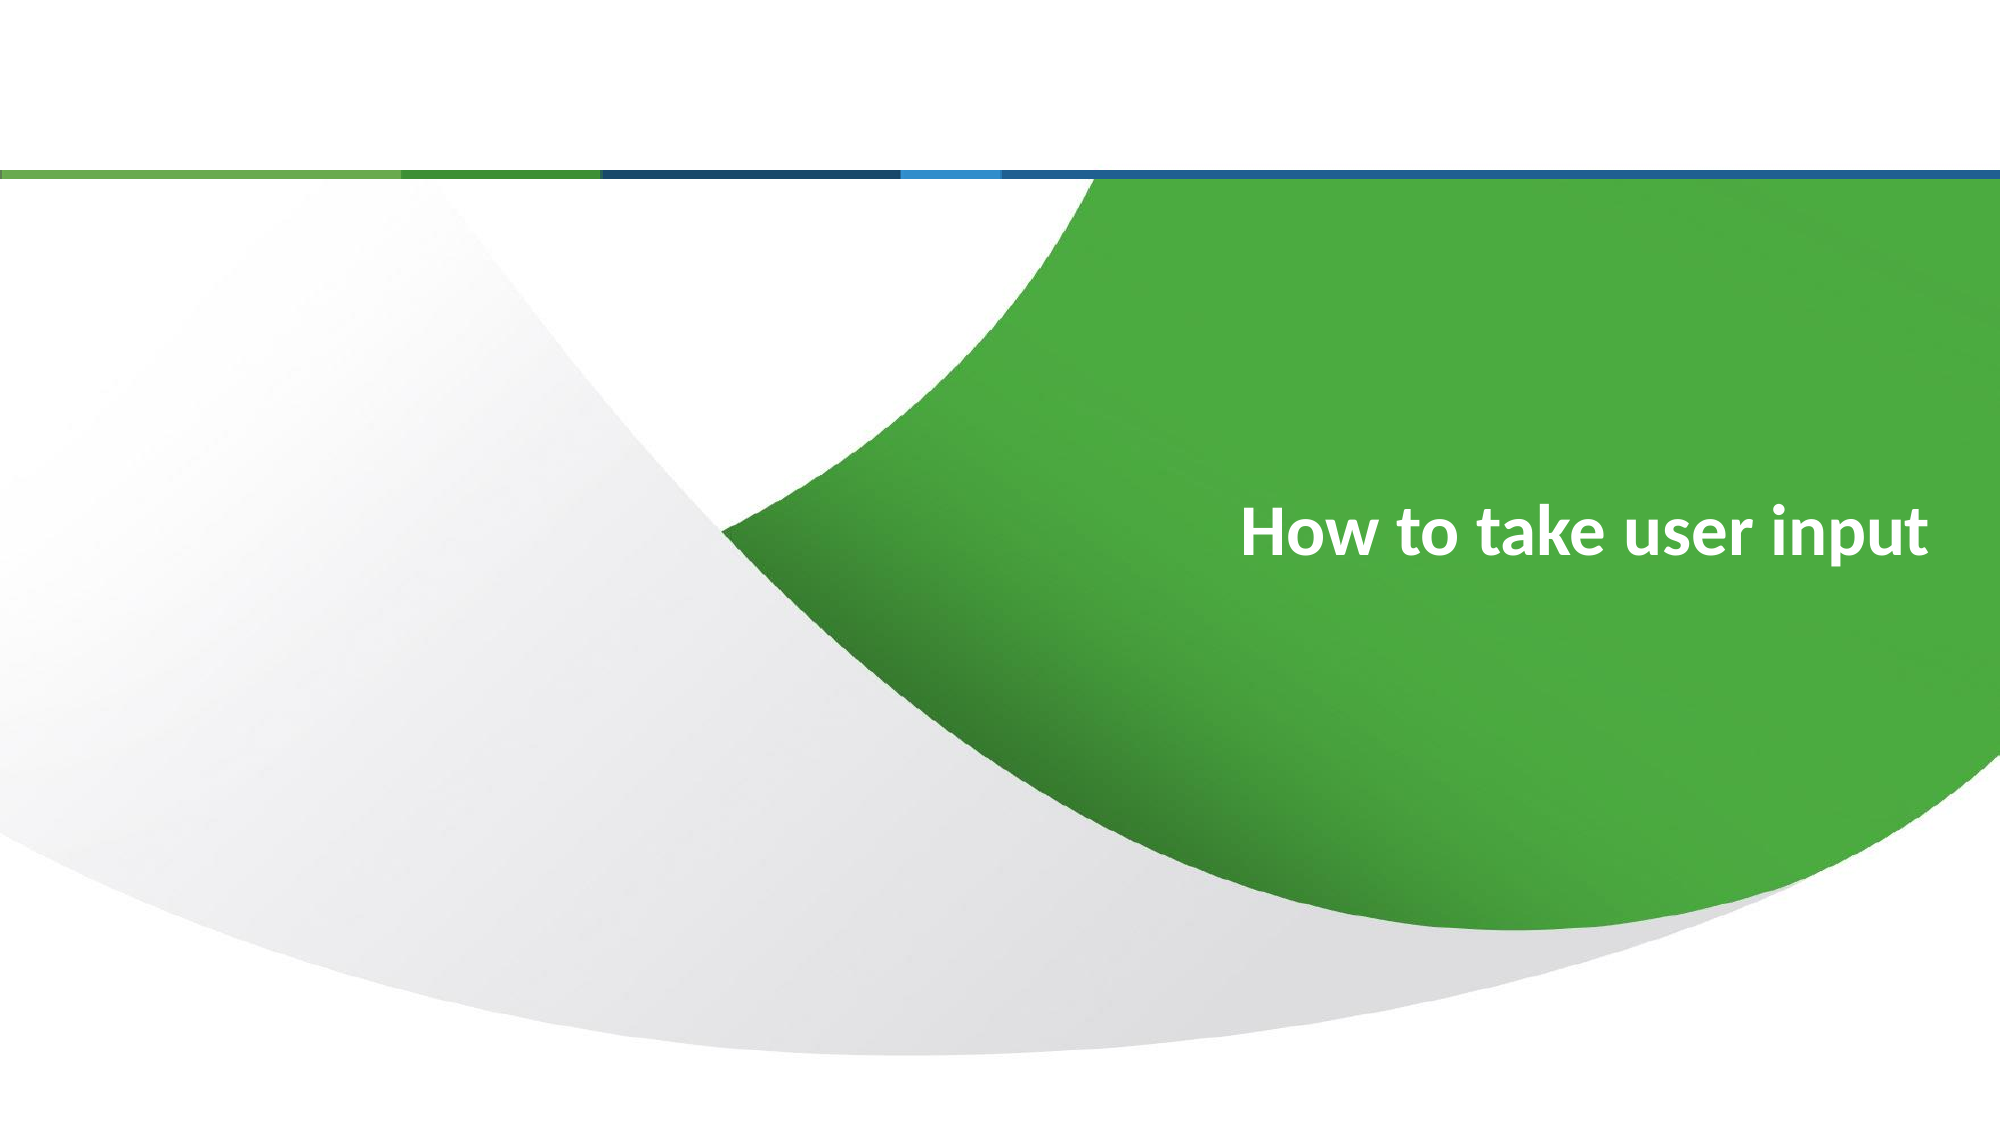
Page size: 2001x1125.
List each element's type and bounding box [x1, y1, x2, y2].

text_box [0, 1, 2000, 1124]
